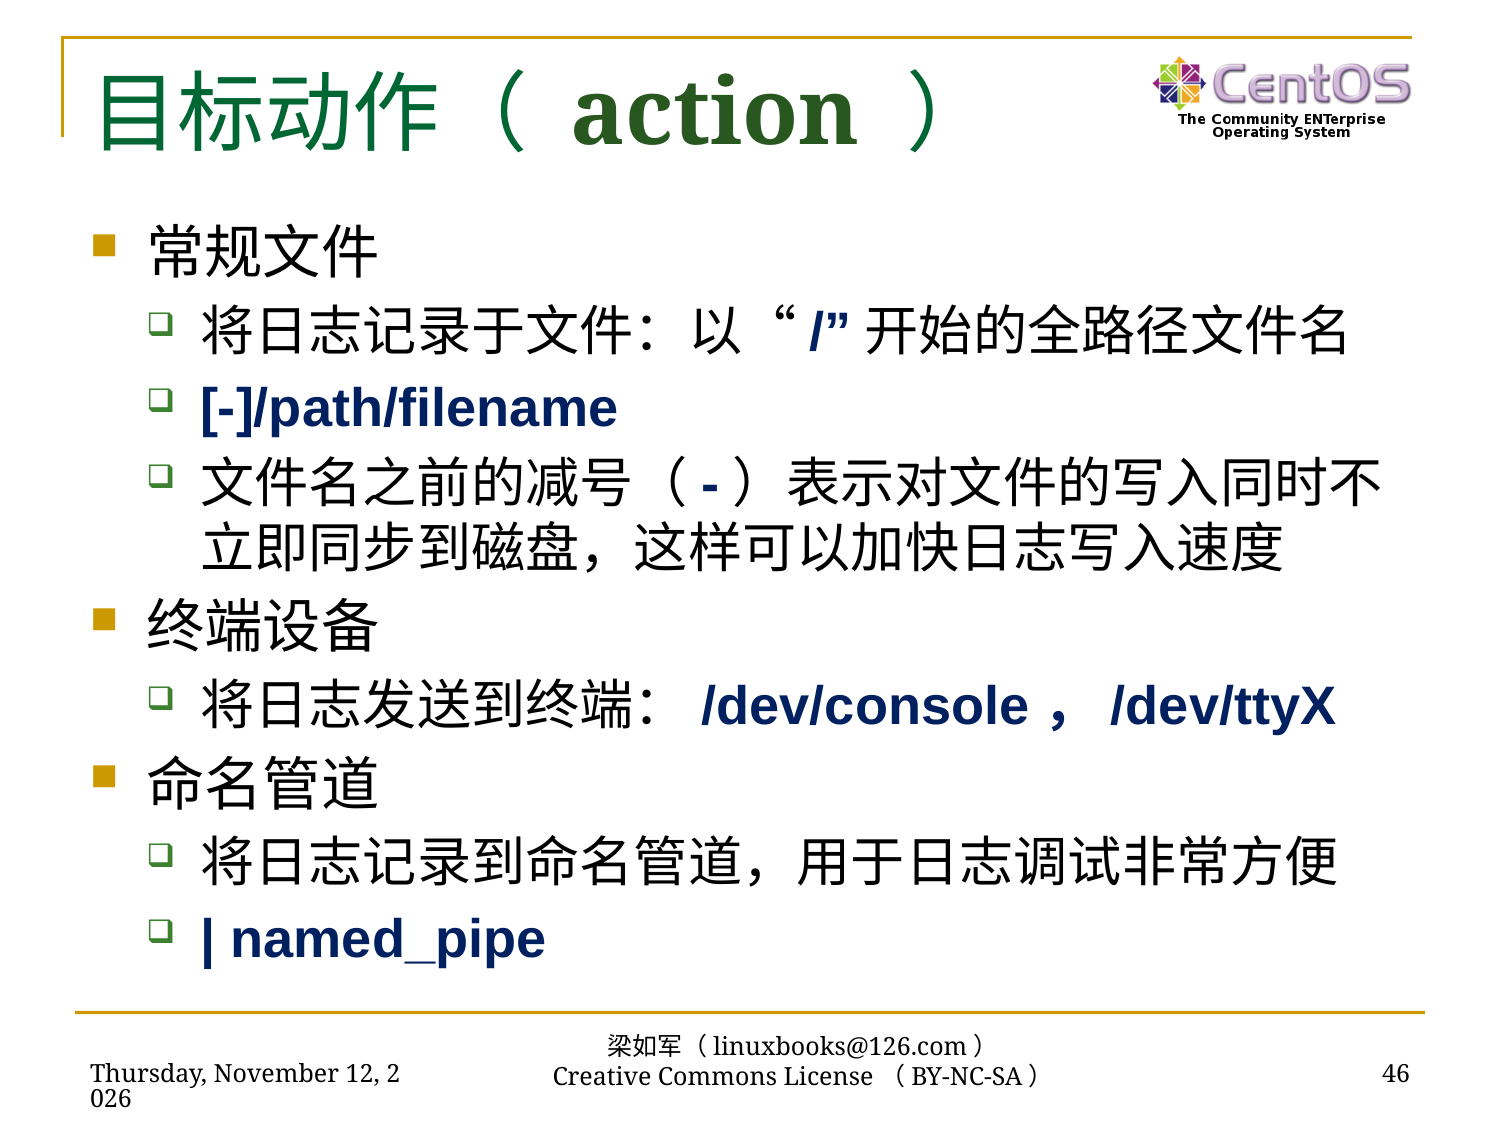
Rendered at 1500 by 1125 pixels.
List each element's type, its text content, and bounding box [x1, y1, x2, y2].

list 常规文件 将日志记录于文件：以“/”开始的全路径文件名 [-]/path/filename 文件名之前的减号（-）表示对文件的写入同时不立即同步到磁盘，这样可以加快日志写入速度 终端设备 将日志发送到终端：/dev/console，/dev/ttyX 命名管道 将日志记录到命名管道，用于日志调试非常方便 | named_pipe [74, 207, 1426, 1006]
slide_number 46 [1074, 1023, 1426, 1100]
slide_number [74, 1023, 426, 1100]
footer 梁如军（linuxbooks@126.com） Creative Commons License（BY-NC-SA） [359, 1022, 1247, 1099]
title 目标动作（ action ） [74, 45, 1426, 207]
